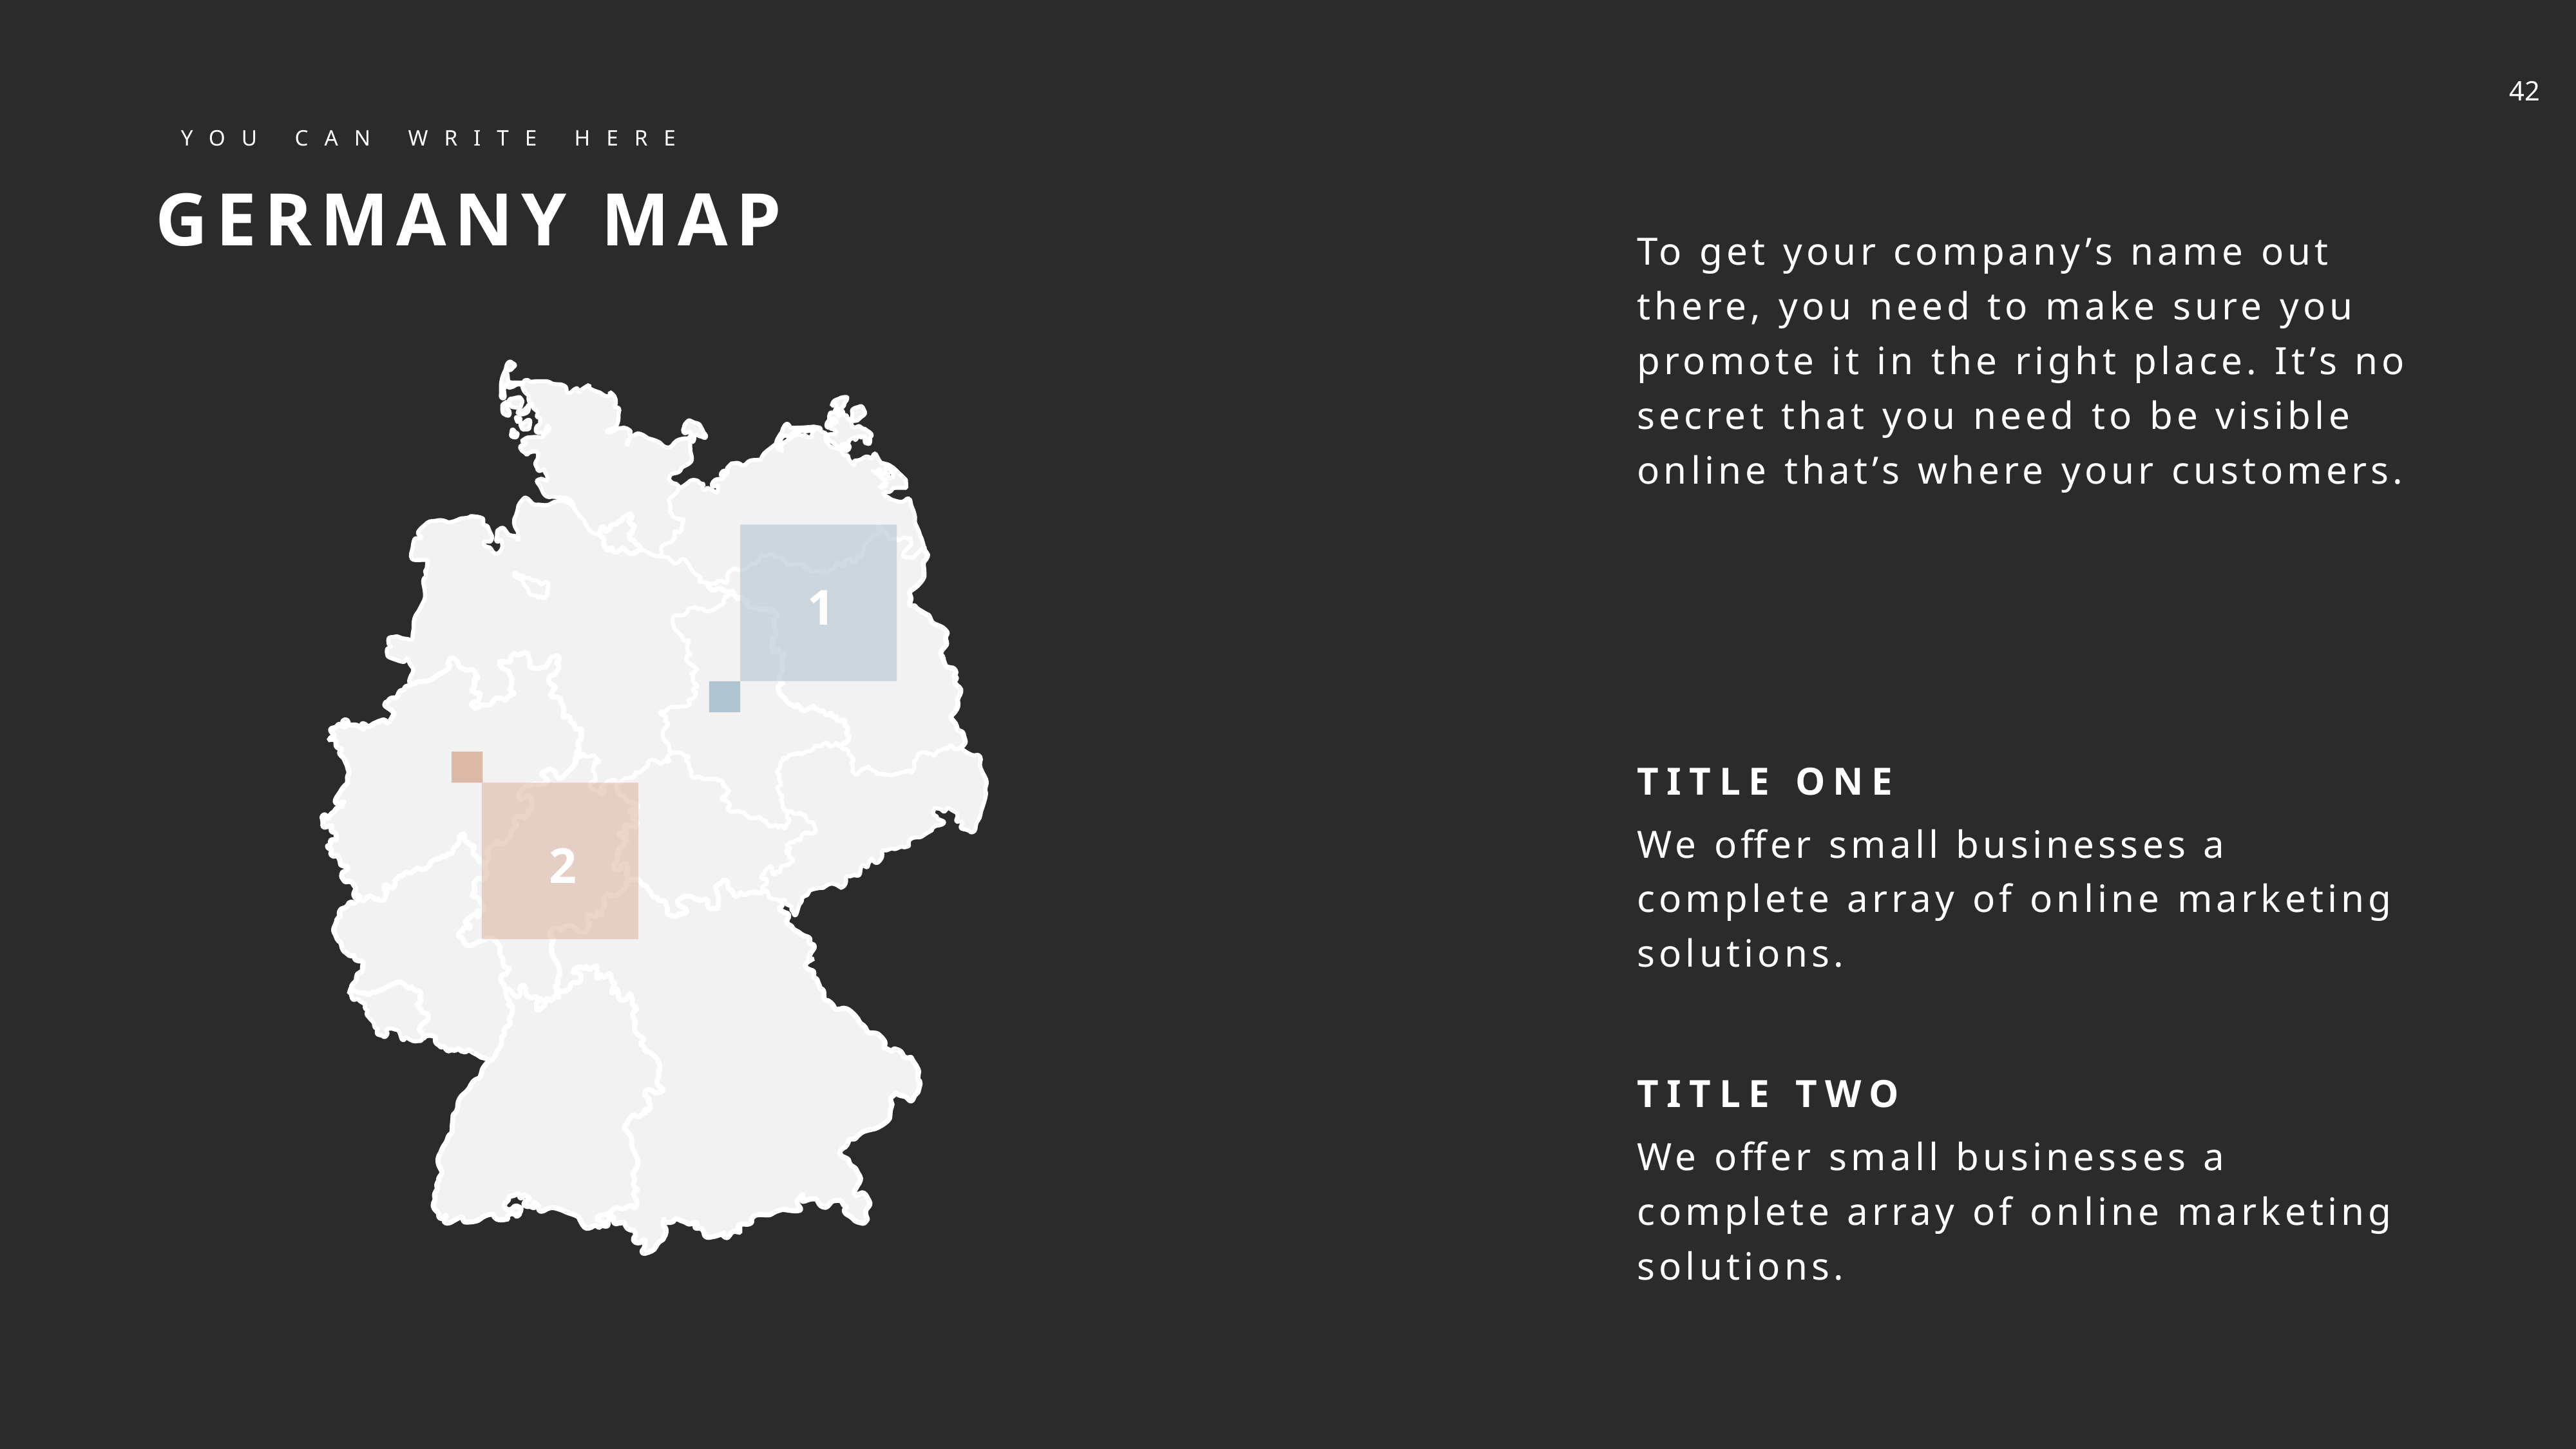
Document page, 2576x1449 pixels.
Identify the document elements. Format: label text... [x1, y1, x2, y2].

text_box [321, 361, 987, 1254]
text_box We offer small businesses a complete array of online marketing solutions. [1627, 1119, 2443, 1293]
text_box To get your company’s name out there, you need to make sure you promote it in the right place. It’s no secret that you need to be visible online that’s where your customers. [1627, 213, 2443, 497]
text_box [452, 752, 639, 940]
text_box We offer small businesses a complete array of online marketing solutions. [1627, 806, 2443, 980]
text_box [146, 119, 878, 266]
text_box TITLE TWO [1627, 1065, 2280, 1120]
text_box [709, 524, 897, 712]
text_box TITLE ONE [1627, 752, 2280, 808]
